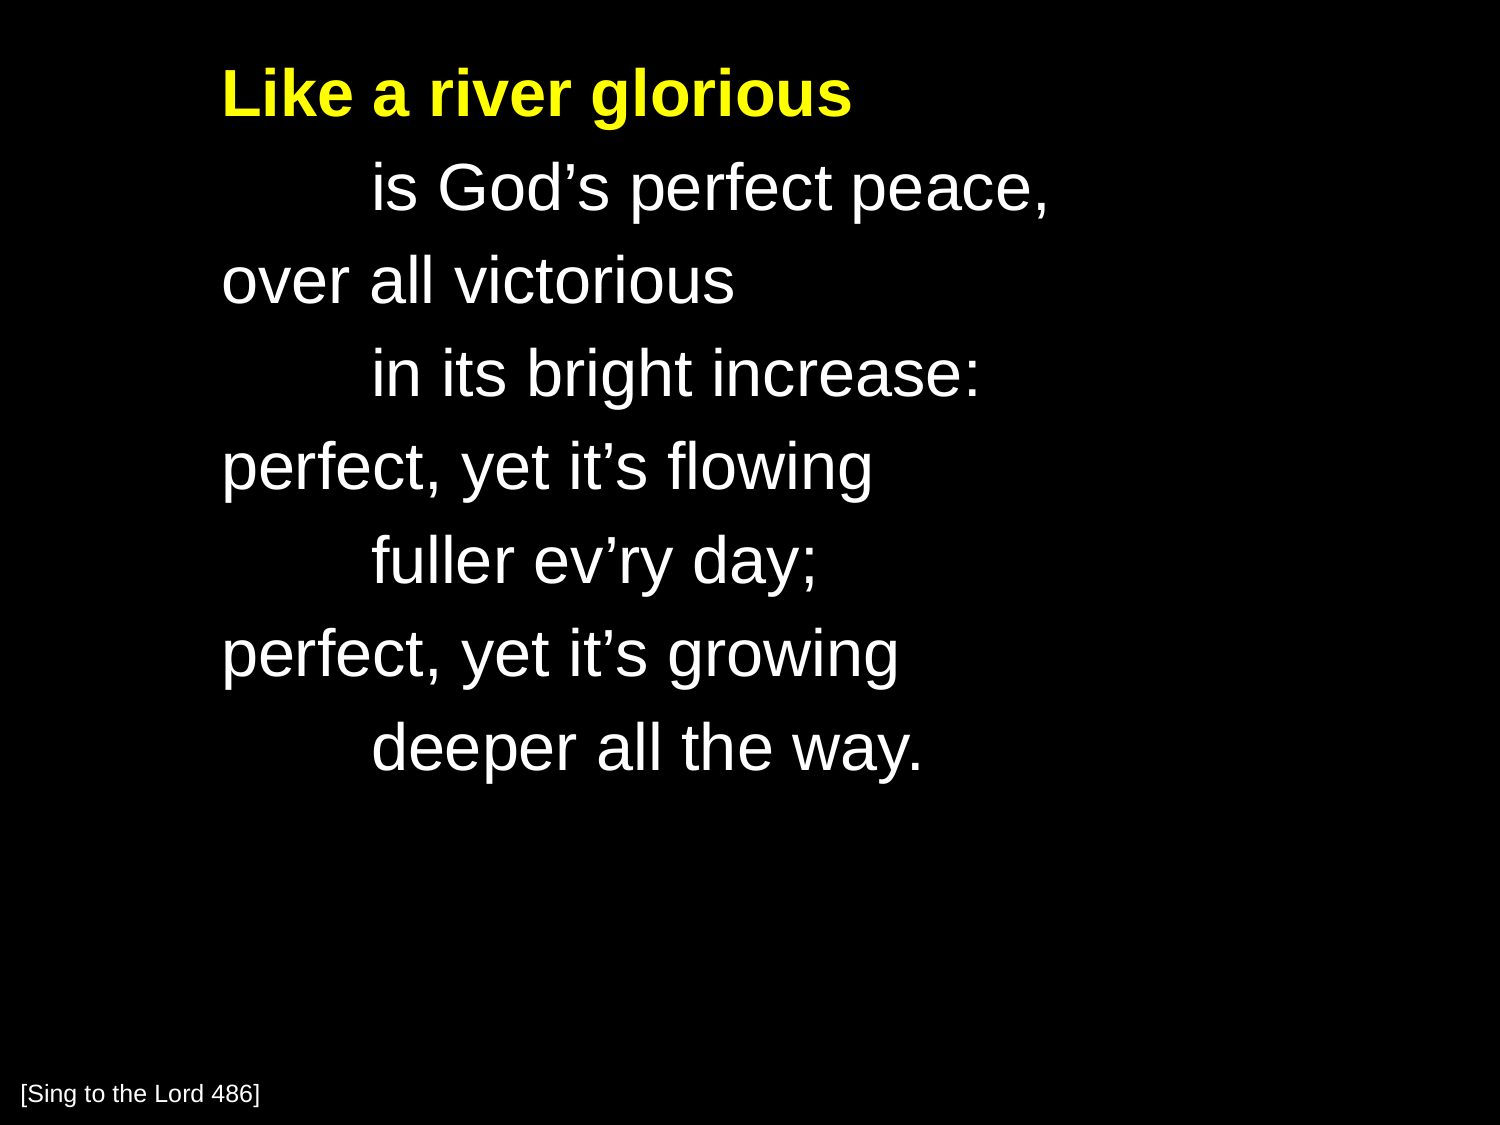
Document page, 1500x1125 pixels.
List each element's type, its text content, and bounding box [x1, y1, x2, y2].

list Like a river glorious is God’s perfect peace, over all victorious in its bright increase: perfect, yet it’s flowing fuller ev’ry day; perfect, yet it’s growing deeper all the way. [0, 42, 1500, 1047]
text_box [Sing to the Lord 486] [5, 1070, 526, 1115]
